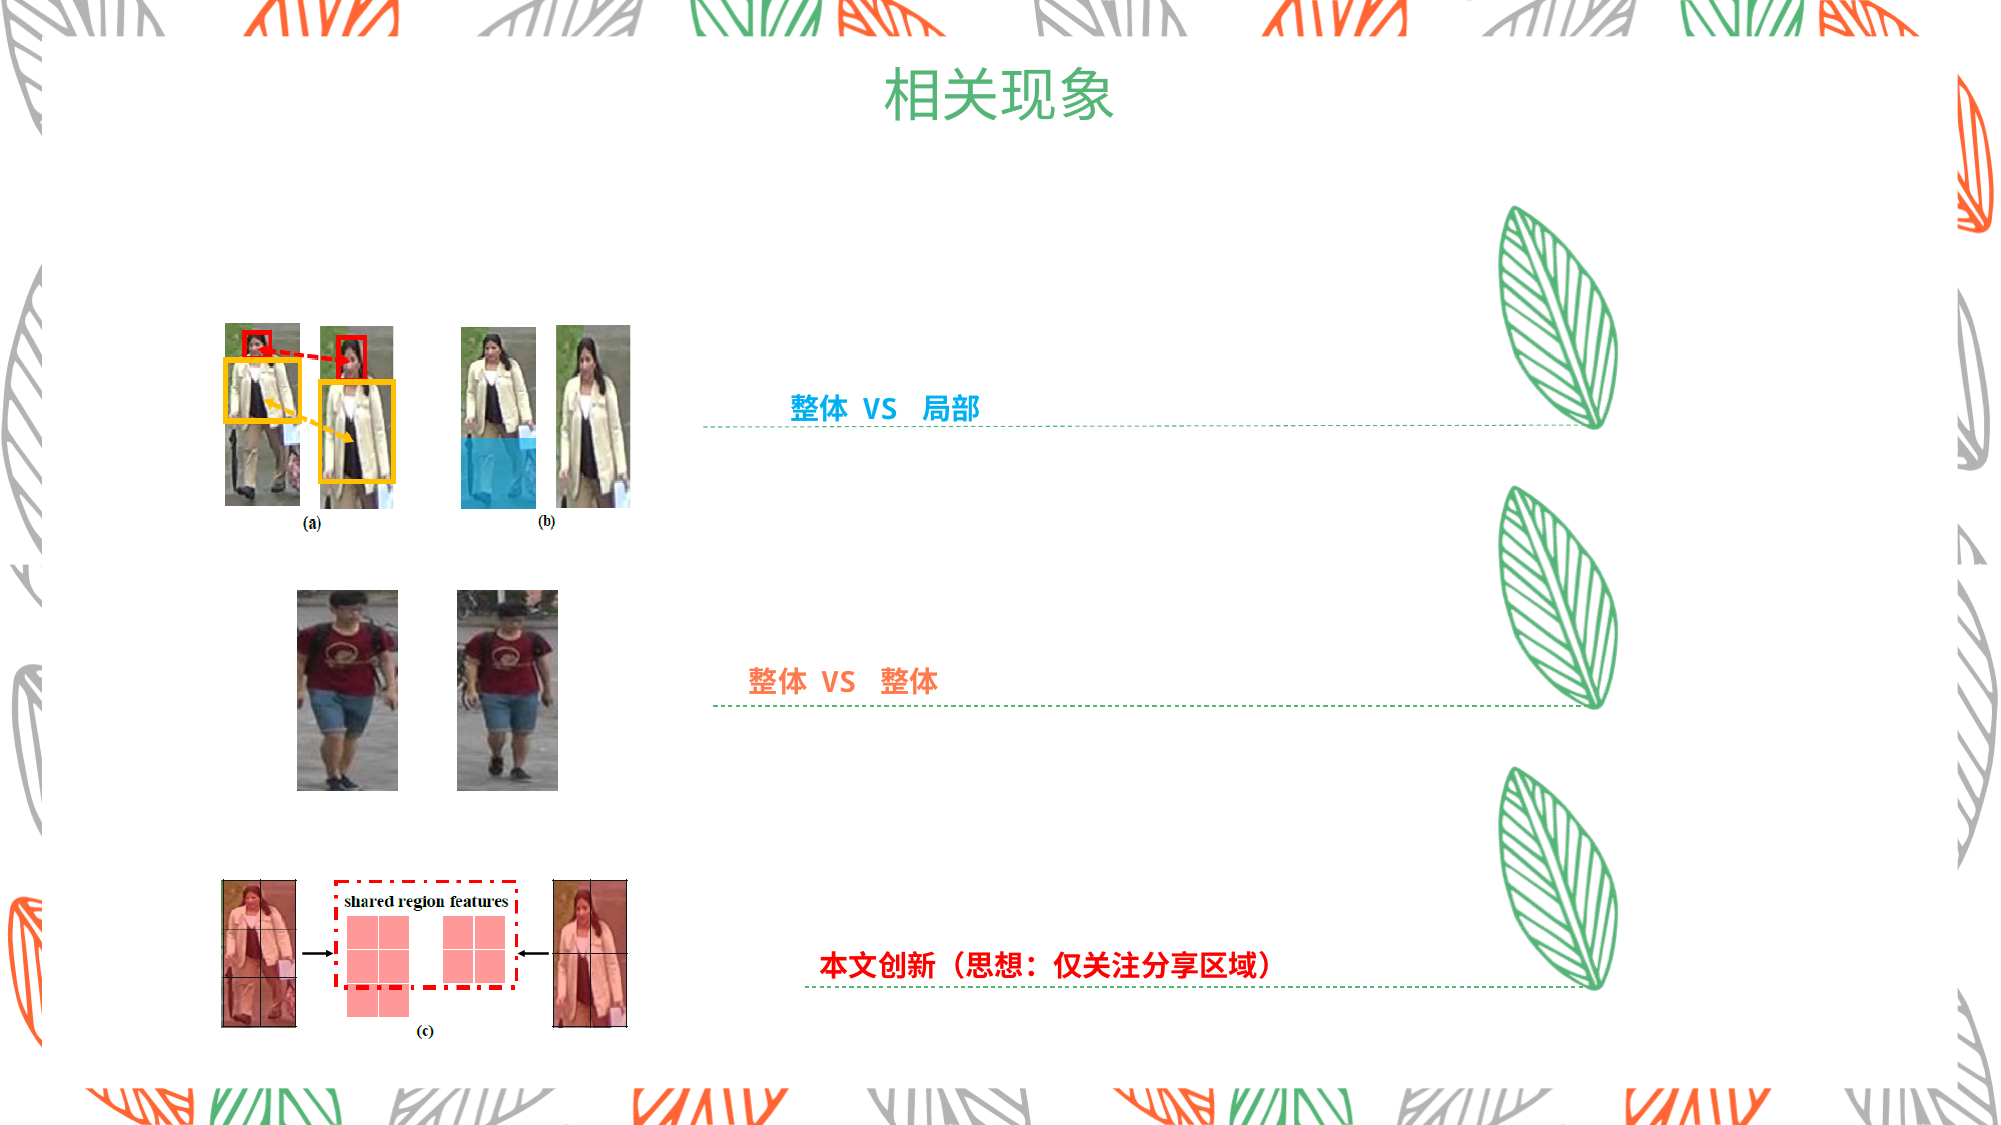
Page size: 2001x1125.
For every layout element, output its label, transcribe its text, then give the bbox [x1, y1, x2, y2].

text_box 本文创新（思想：仅关注分享区域） [804, 922, 1331, 986]
text_box 整体 VS 局部 [775, 428, 1196, 433]
text_box 相关现象 [713, 51, 1287, 136]
picture [0, 0, 2001, 1125]
text_box 整体 VS 局部 [775, 365, 1196, 424]
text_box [703, 424, 1591, 428]
text_box 整体 VS 整体 [734, 638, 1155, 705]
